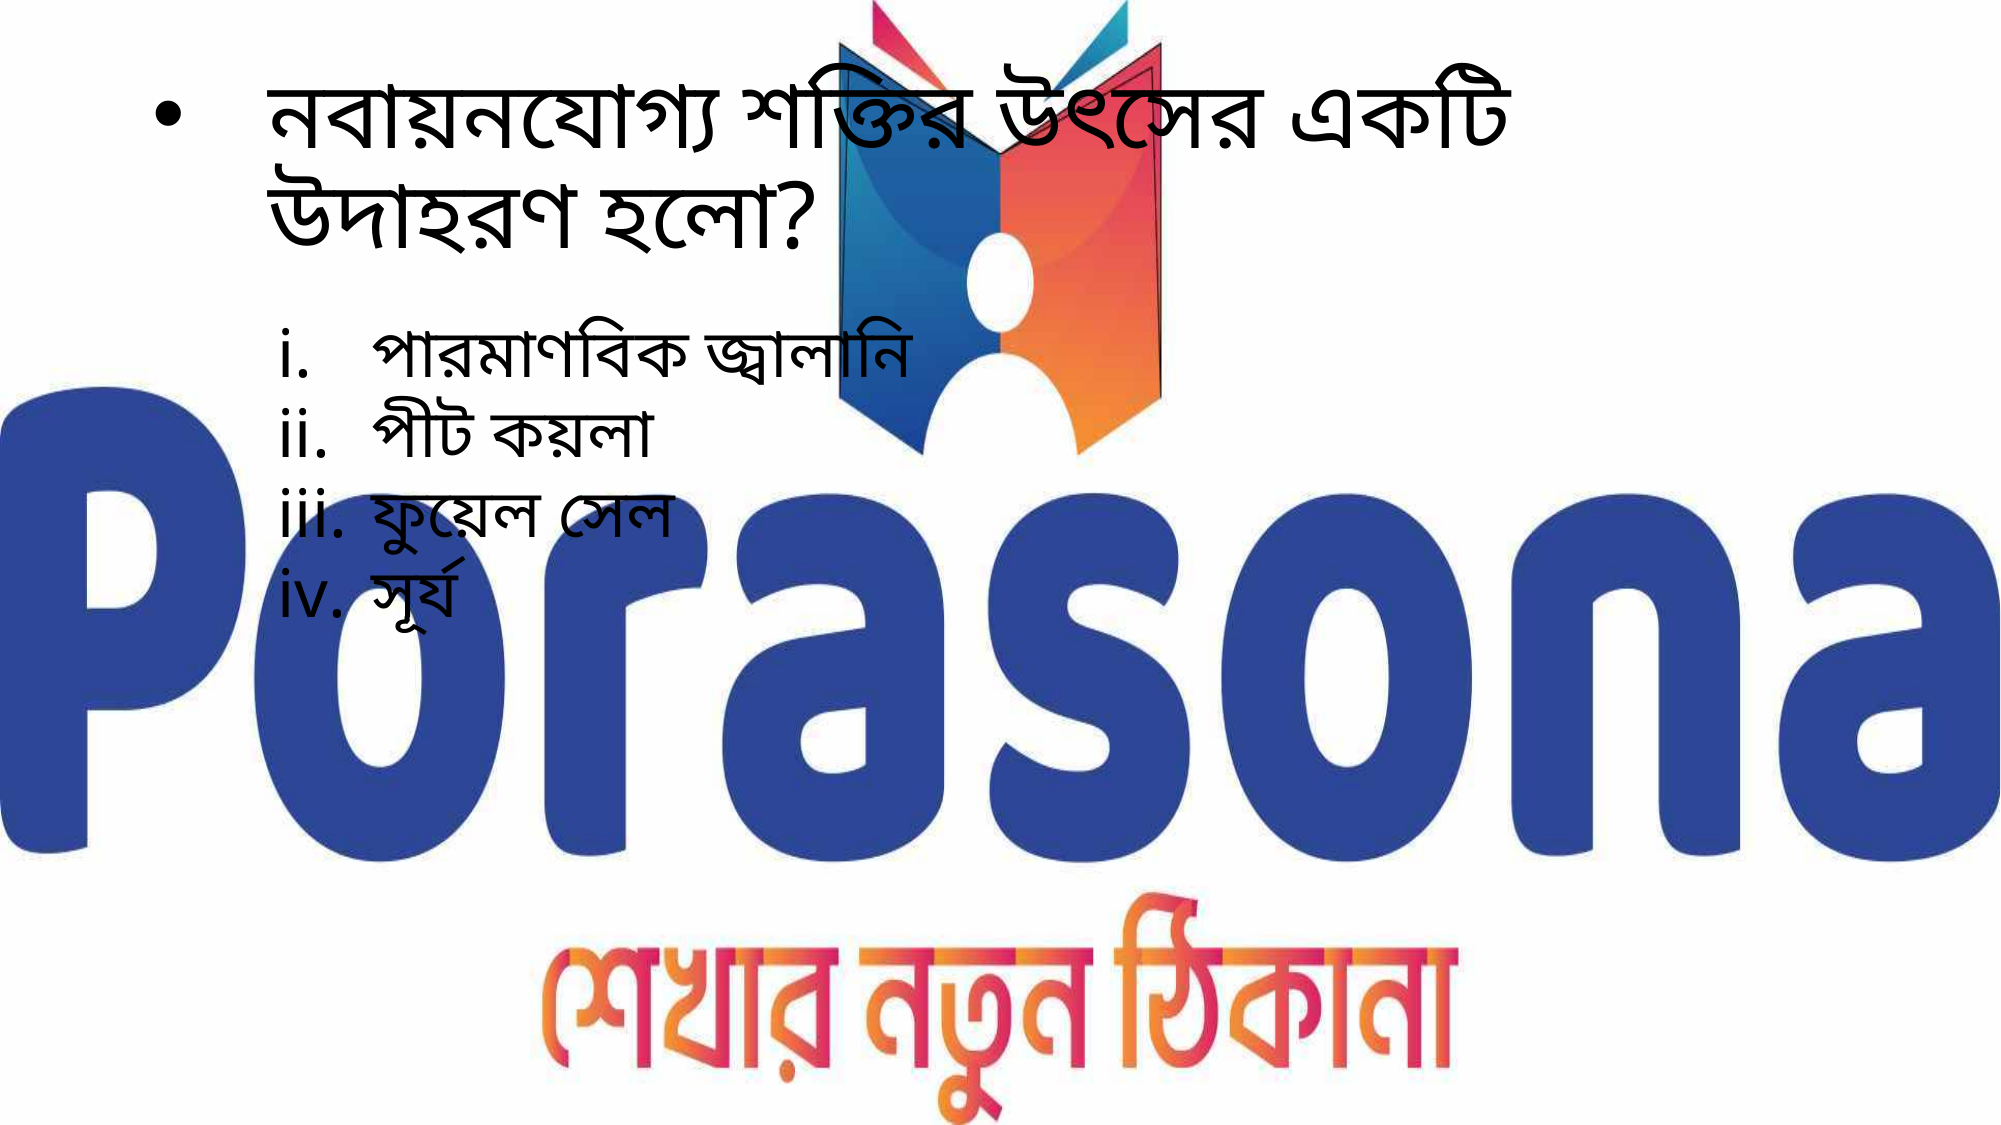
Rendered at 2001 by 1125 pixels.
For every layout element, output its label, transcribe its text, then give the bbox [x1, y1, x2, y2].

text_box পারমাণবিক জ্বালানি পীট কয়লা ফুয়েল সেল সূর্য [262, 303, 1208, 638]
title নবায়নযোগ্য শক্তির উৎসের একটি উদাহরণ হলো? [137, 59, 1760, 278]
picture [0, 0, 2001, 1125]
